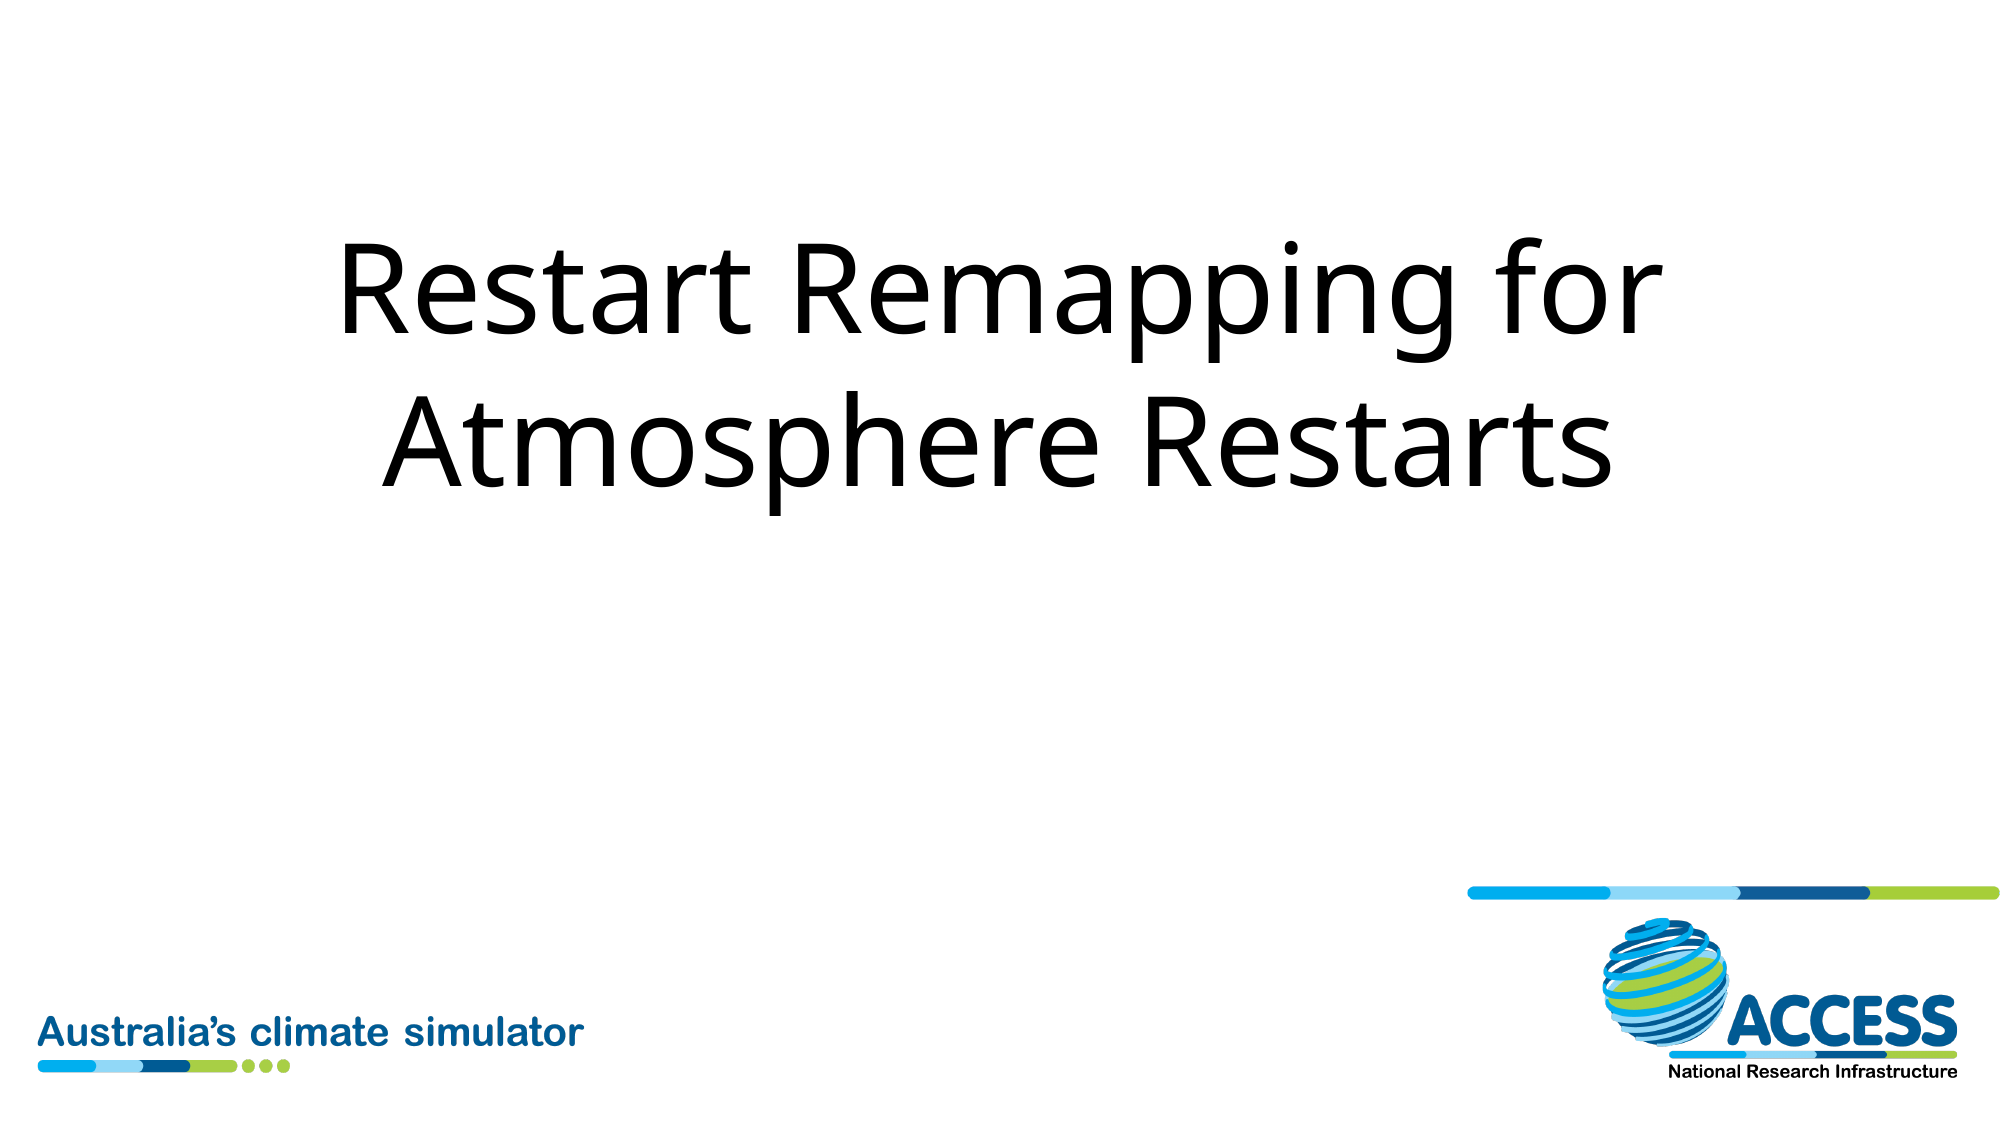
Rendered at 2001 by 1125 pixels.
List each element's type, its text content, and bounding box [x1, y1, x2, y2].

picture [0, 970, 665, 1119]
picture [1582, 910, 1978, 1087]
title Restart Remapping for Atmosphere Restarts [249, 133, 1750, 525]
picture [1450, 880, 2000, 906]
